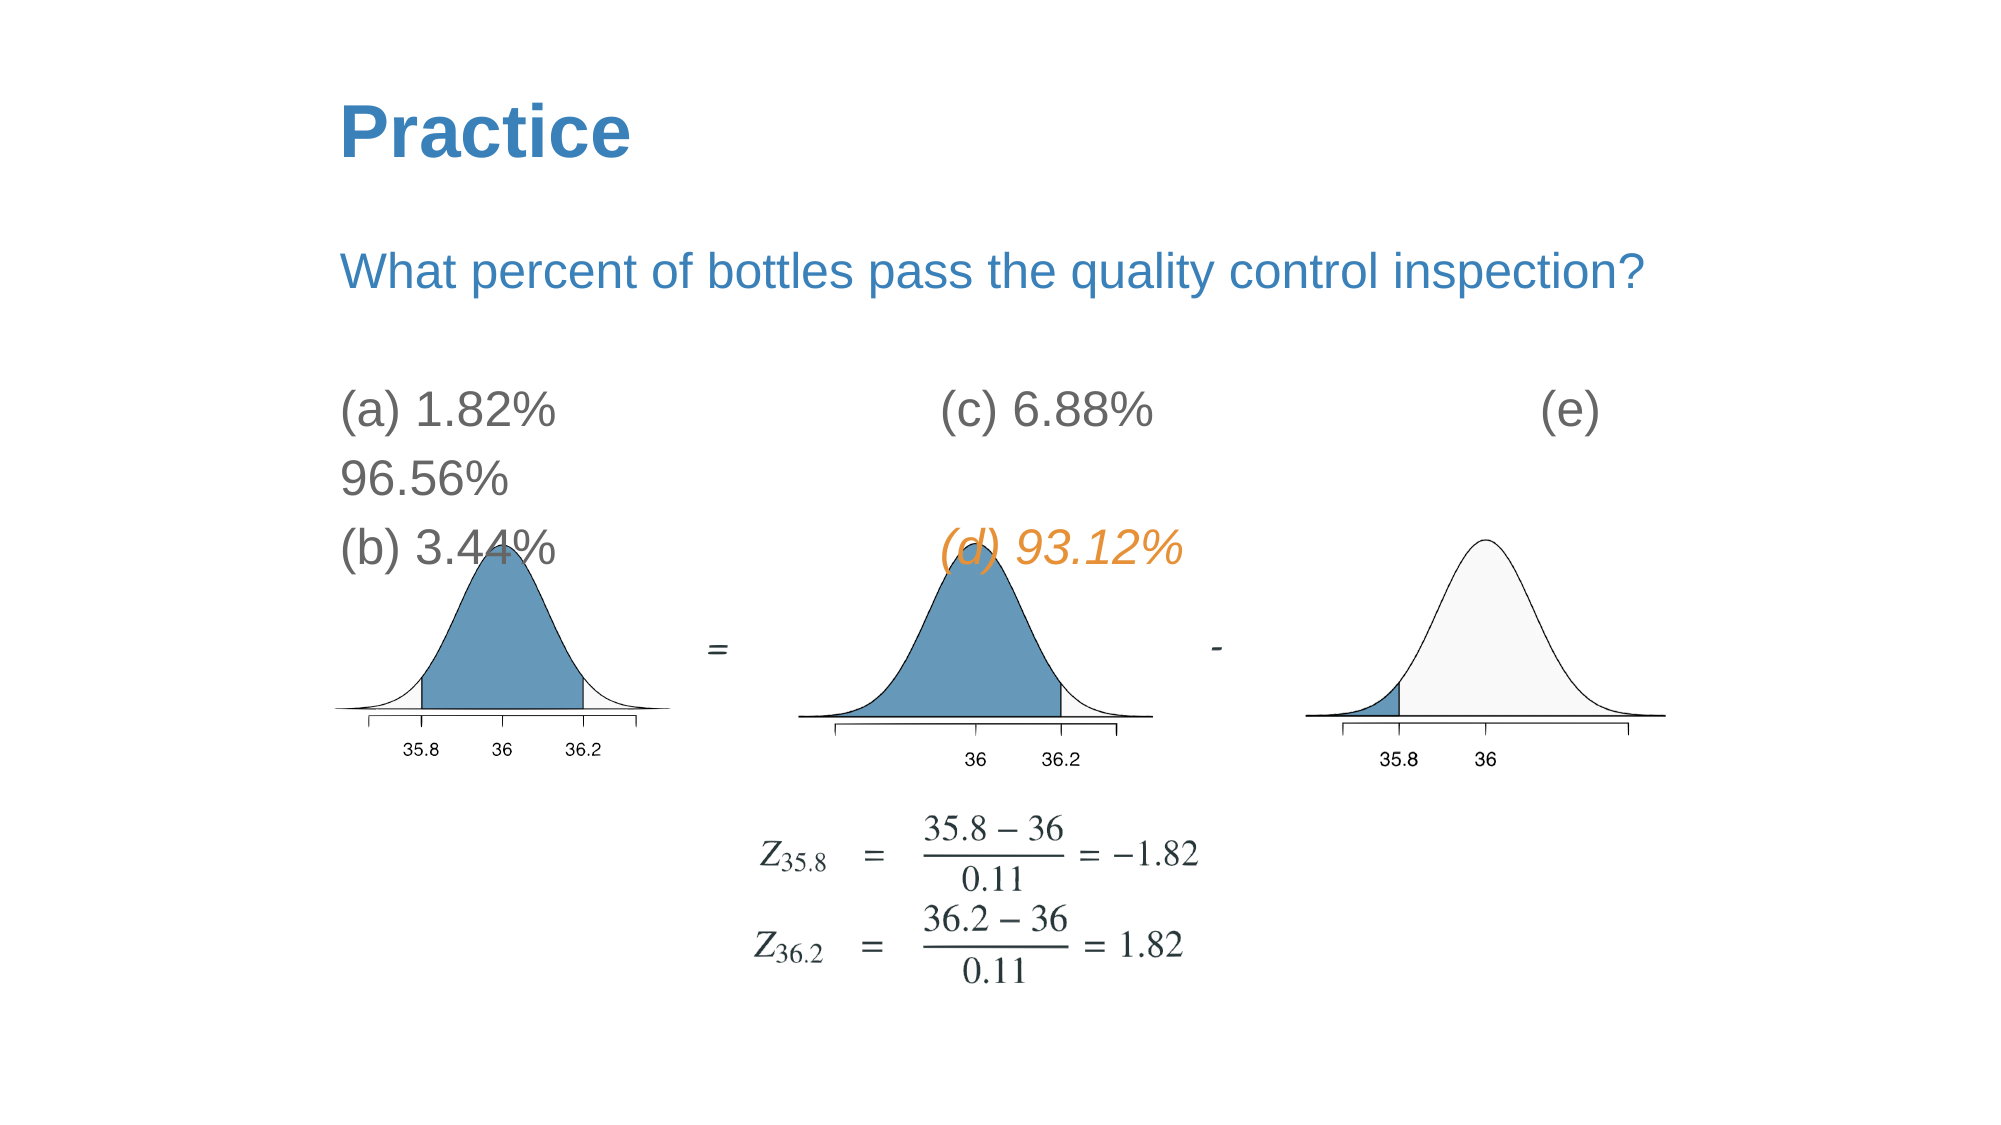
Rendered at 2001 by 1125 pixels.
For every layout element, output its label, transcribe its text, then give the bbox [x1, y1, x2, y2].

list What percent of bottles pass the quality control inspection? (a) 1.82% (c) 6.88% (e) 96.56% (b) 3.44% (d) 93.12% [325, 214, 1675, 518]
picture [1197, 520, 1676, 776]
picture [324, 523, 1180, 779]
picture [517, 802, 1218, 990]
title Practice [324, 0, 1675, 188]
